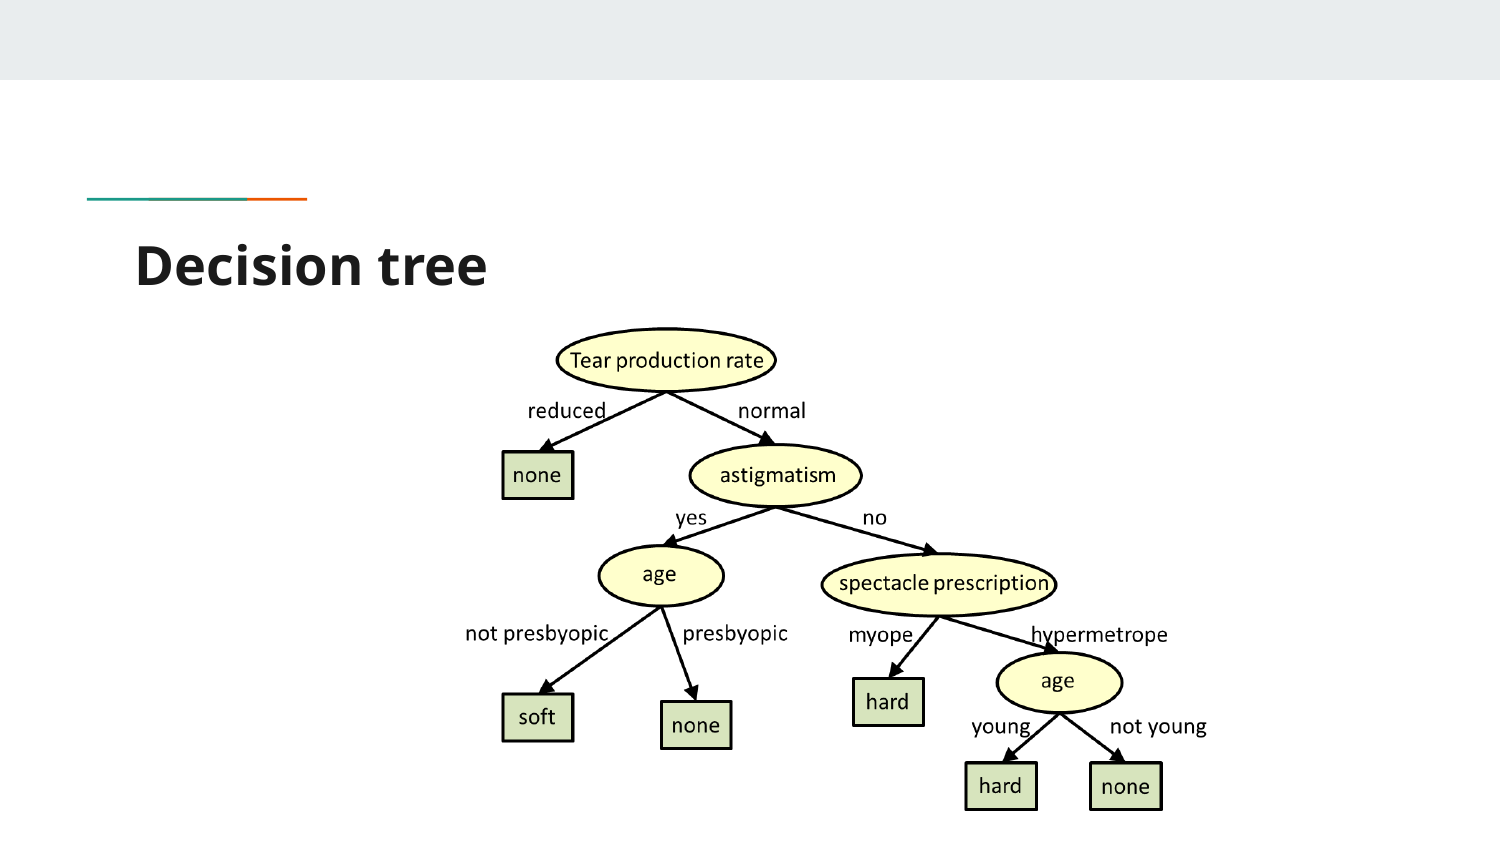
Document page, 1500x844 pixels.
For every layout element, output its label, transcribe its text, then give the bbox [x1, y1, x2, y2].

title Decision tree [119, 216, 1381, 305]
picture [449, 327, 1221, 814]
